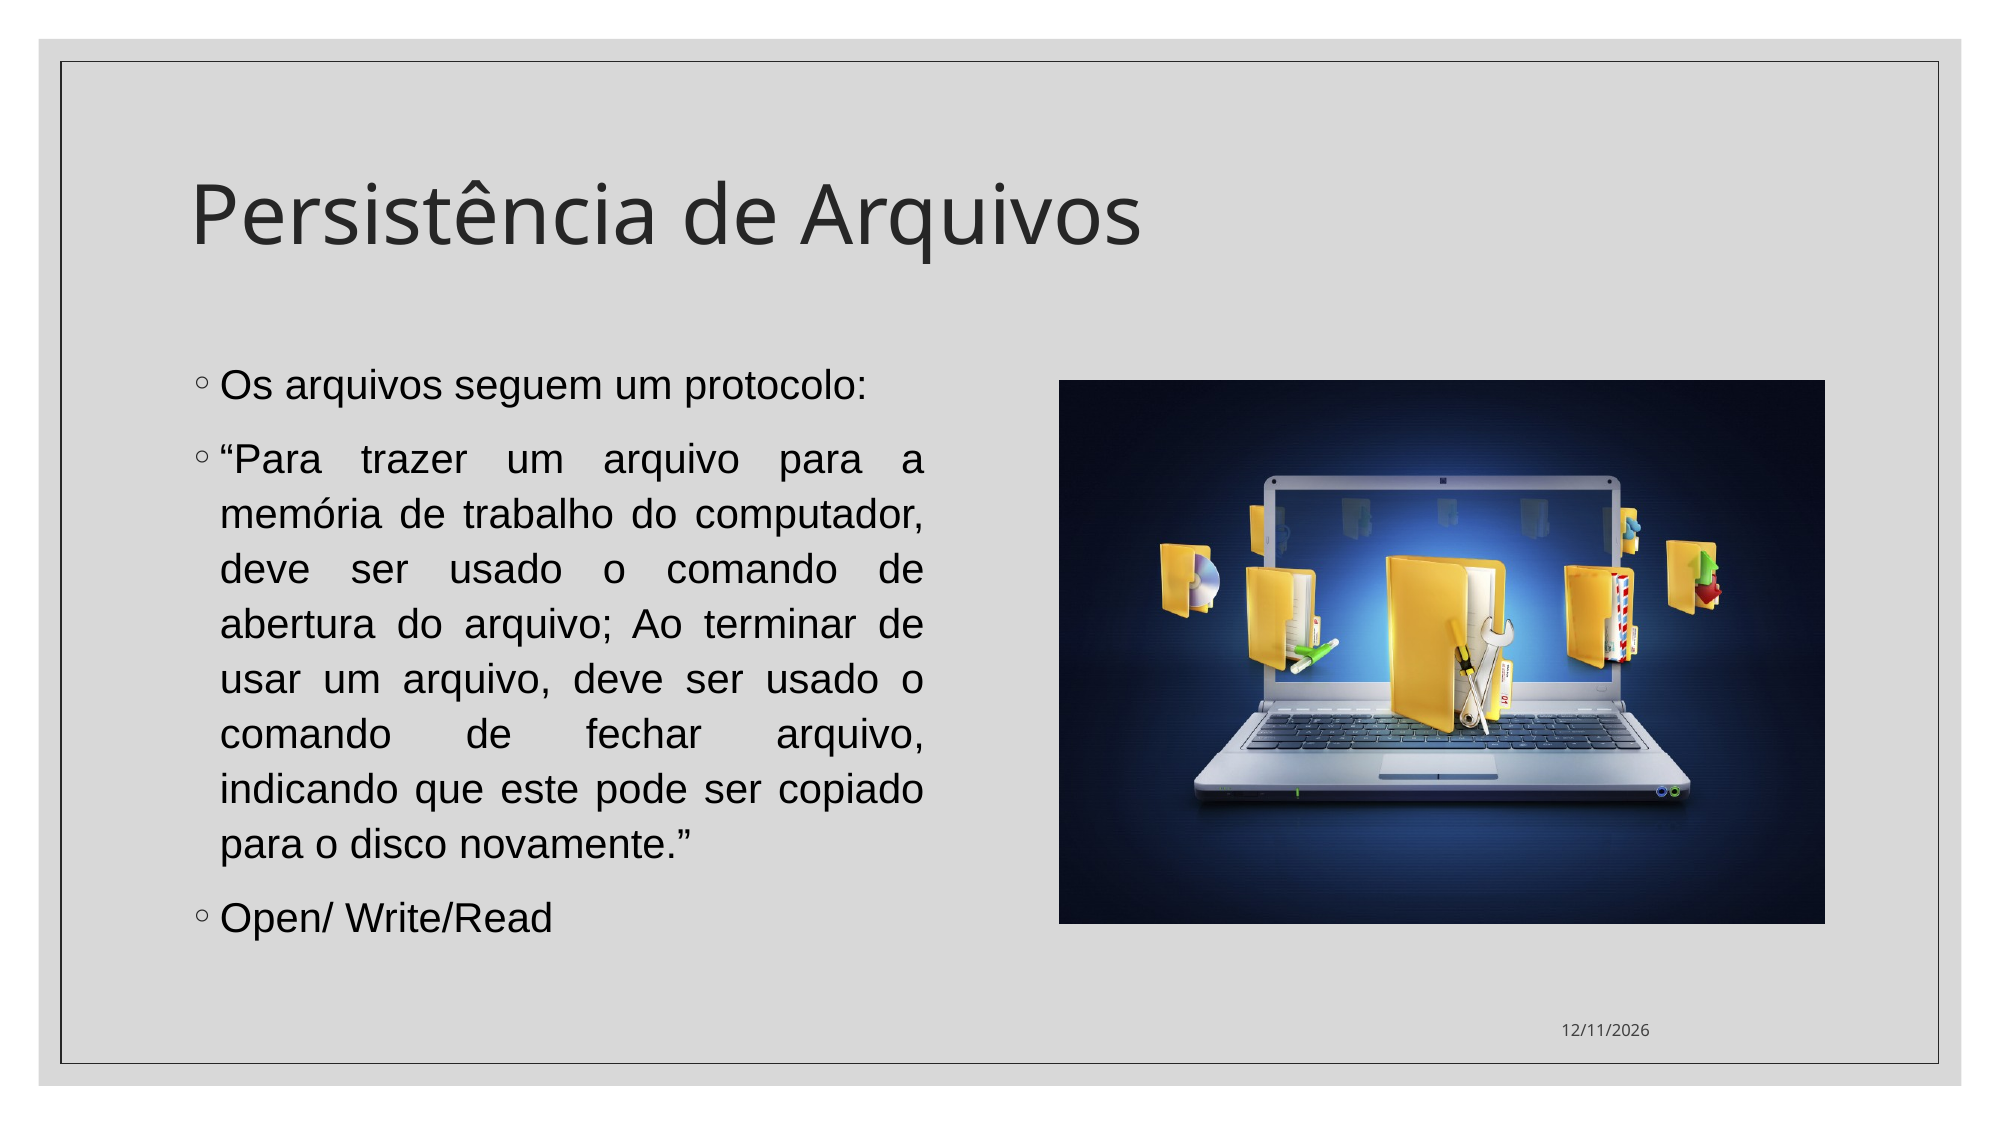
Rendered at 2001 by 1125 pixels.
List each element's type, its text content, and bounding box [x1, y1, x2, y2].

picture [1059, 380, 1825, 925]
title Persistência de Arquivos [174, 105, 1825, 331]
list Os arquivos seguem um protocolo: “Para trazer um arquivo para a memória de trabalho do computador, deve ser usado o comando de abertura do arquivo; Ao terminar de usar um arquivo, deve ser usado o comando de fechar arquivo, indicando que este pode ser copiado para o disco novamente.” Open/ Write/Read [174, 345, 940, 960]
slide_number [1190, 990, 1665, 1050]
